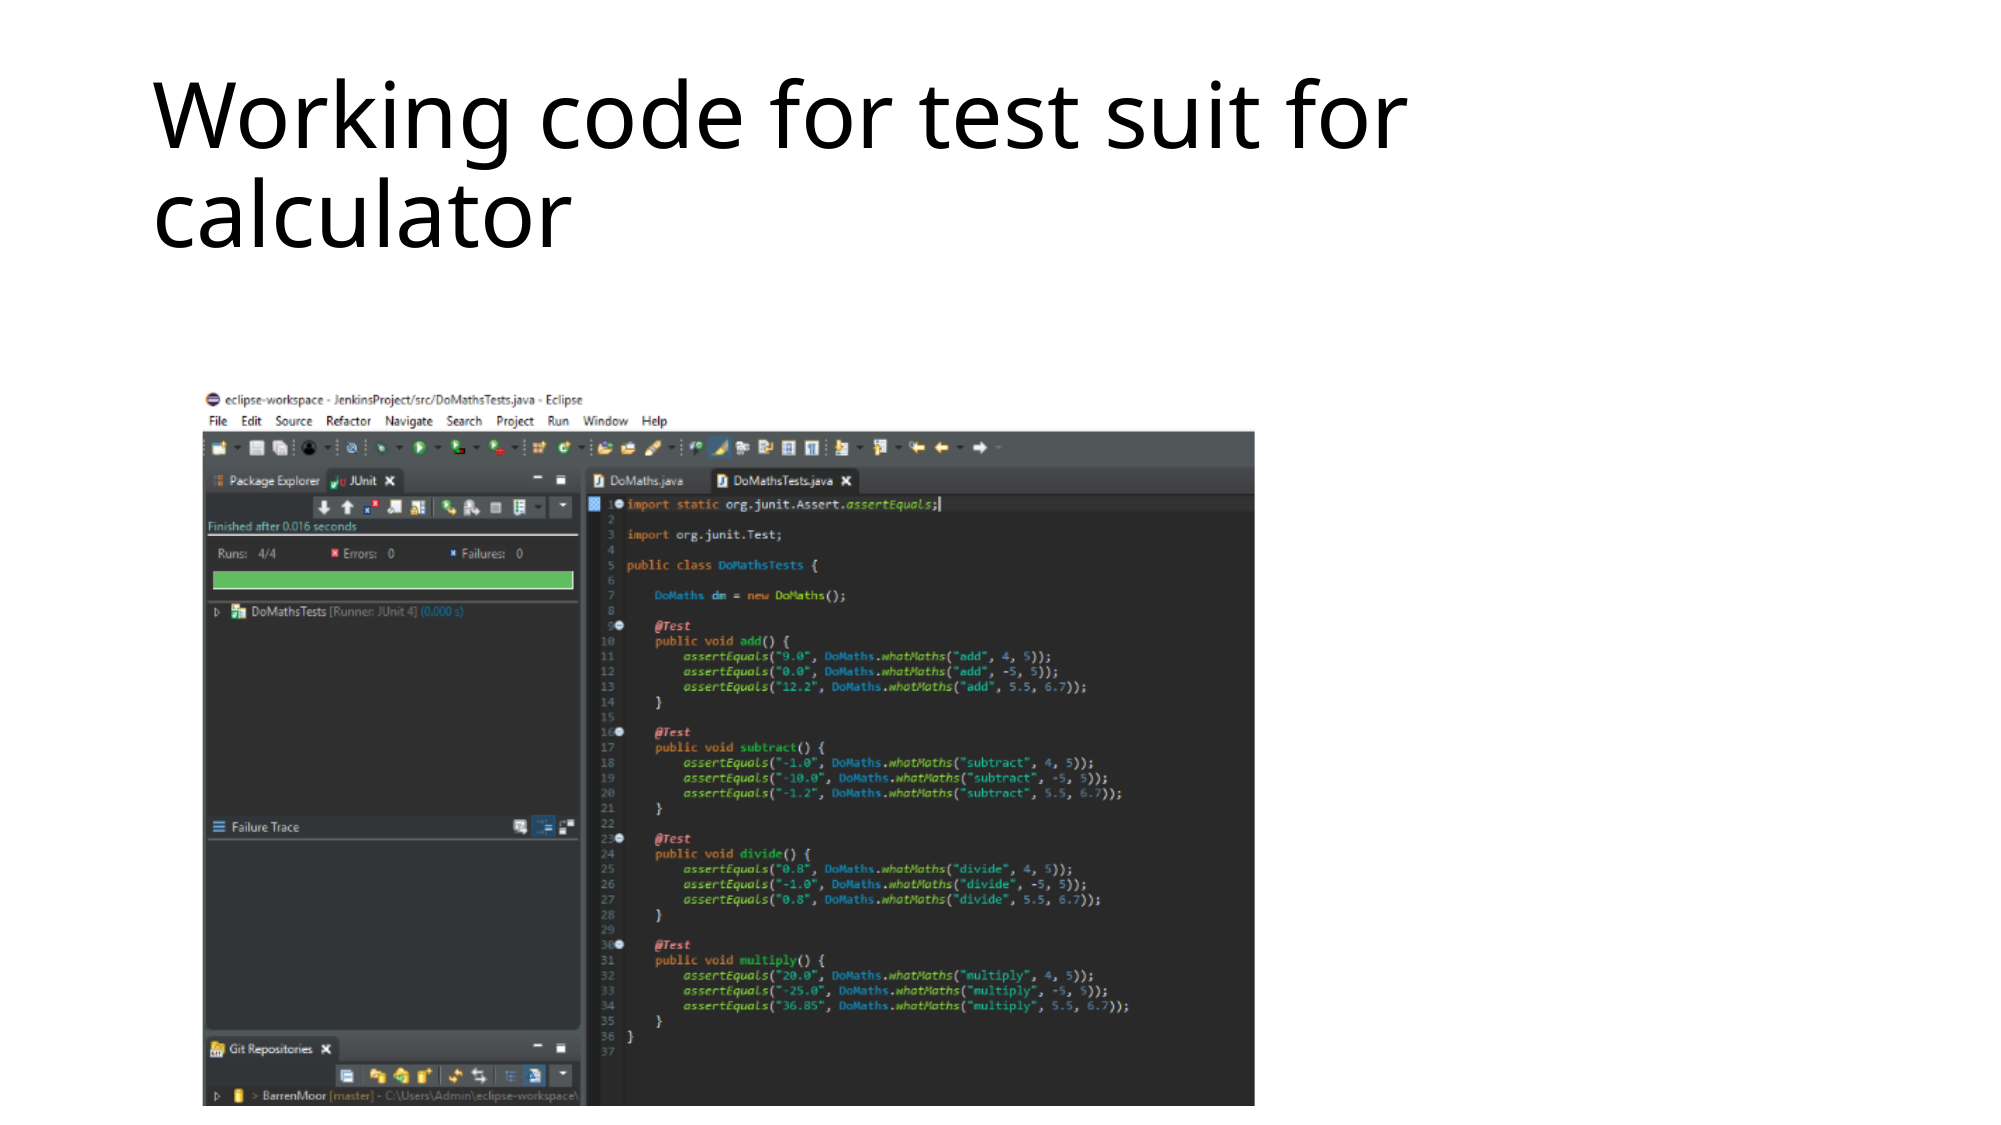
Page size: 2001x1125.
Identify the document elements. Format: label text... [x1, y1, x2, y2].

title Working code for test suit for calculator [137, 59, 1863, 278]
picture [202, 388, 1255, 1106]
